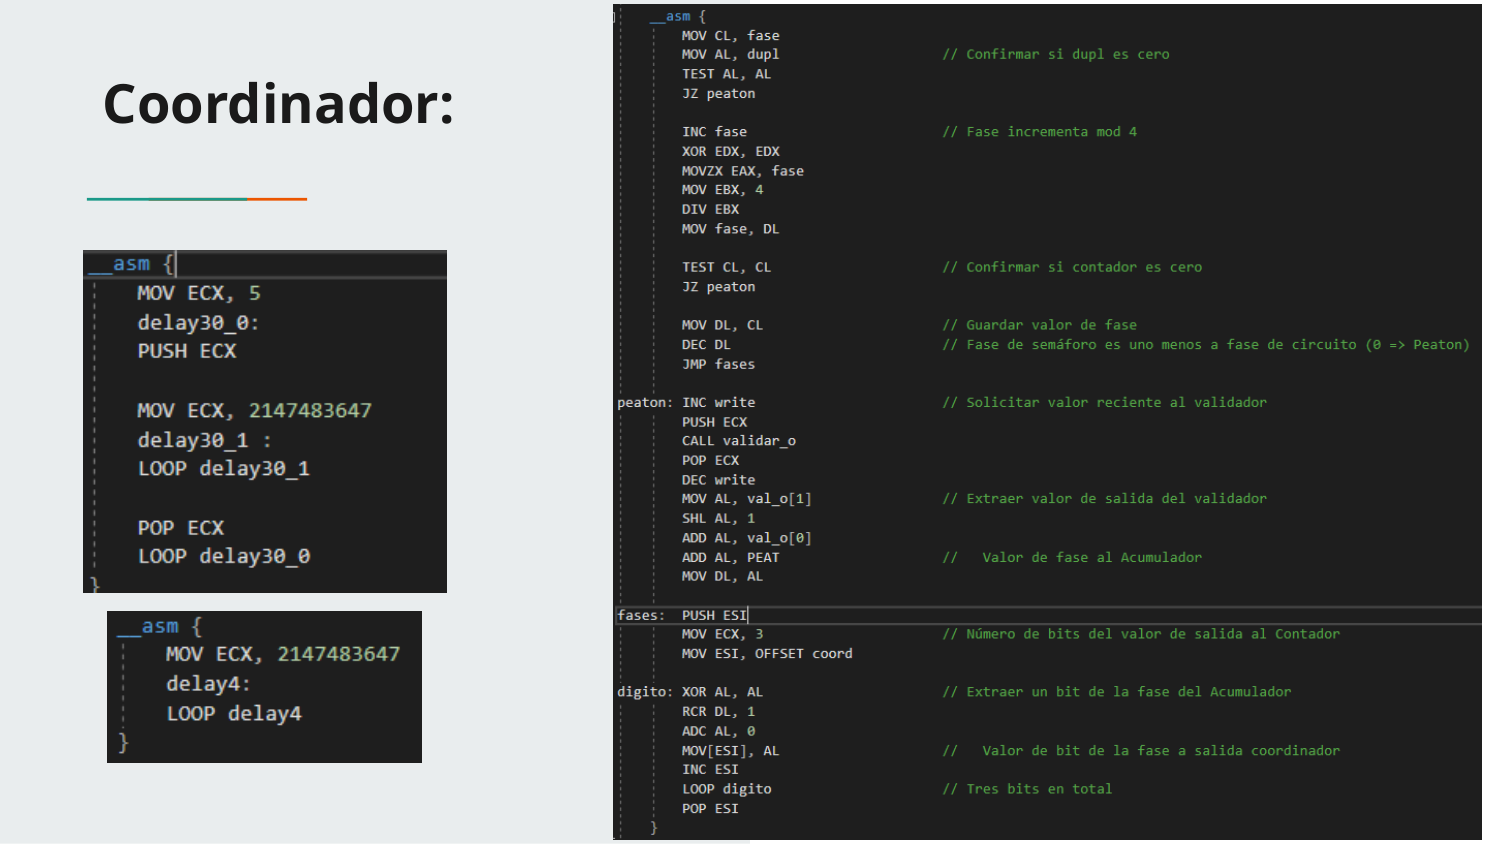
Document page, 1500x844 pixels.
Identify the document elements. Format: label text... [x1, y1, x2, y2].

picture [83, 250, 447, 594]
picture [107, 611, 423, 764]
picture [612, 3, 1482, 840]
title Coordinador: [87, 50, 607, 160]
